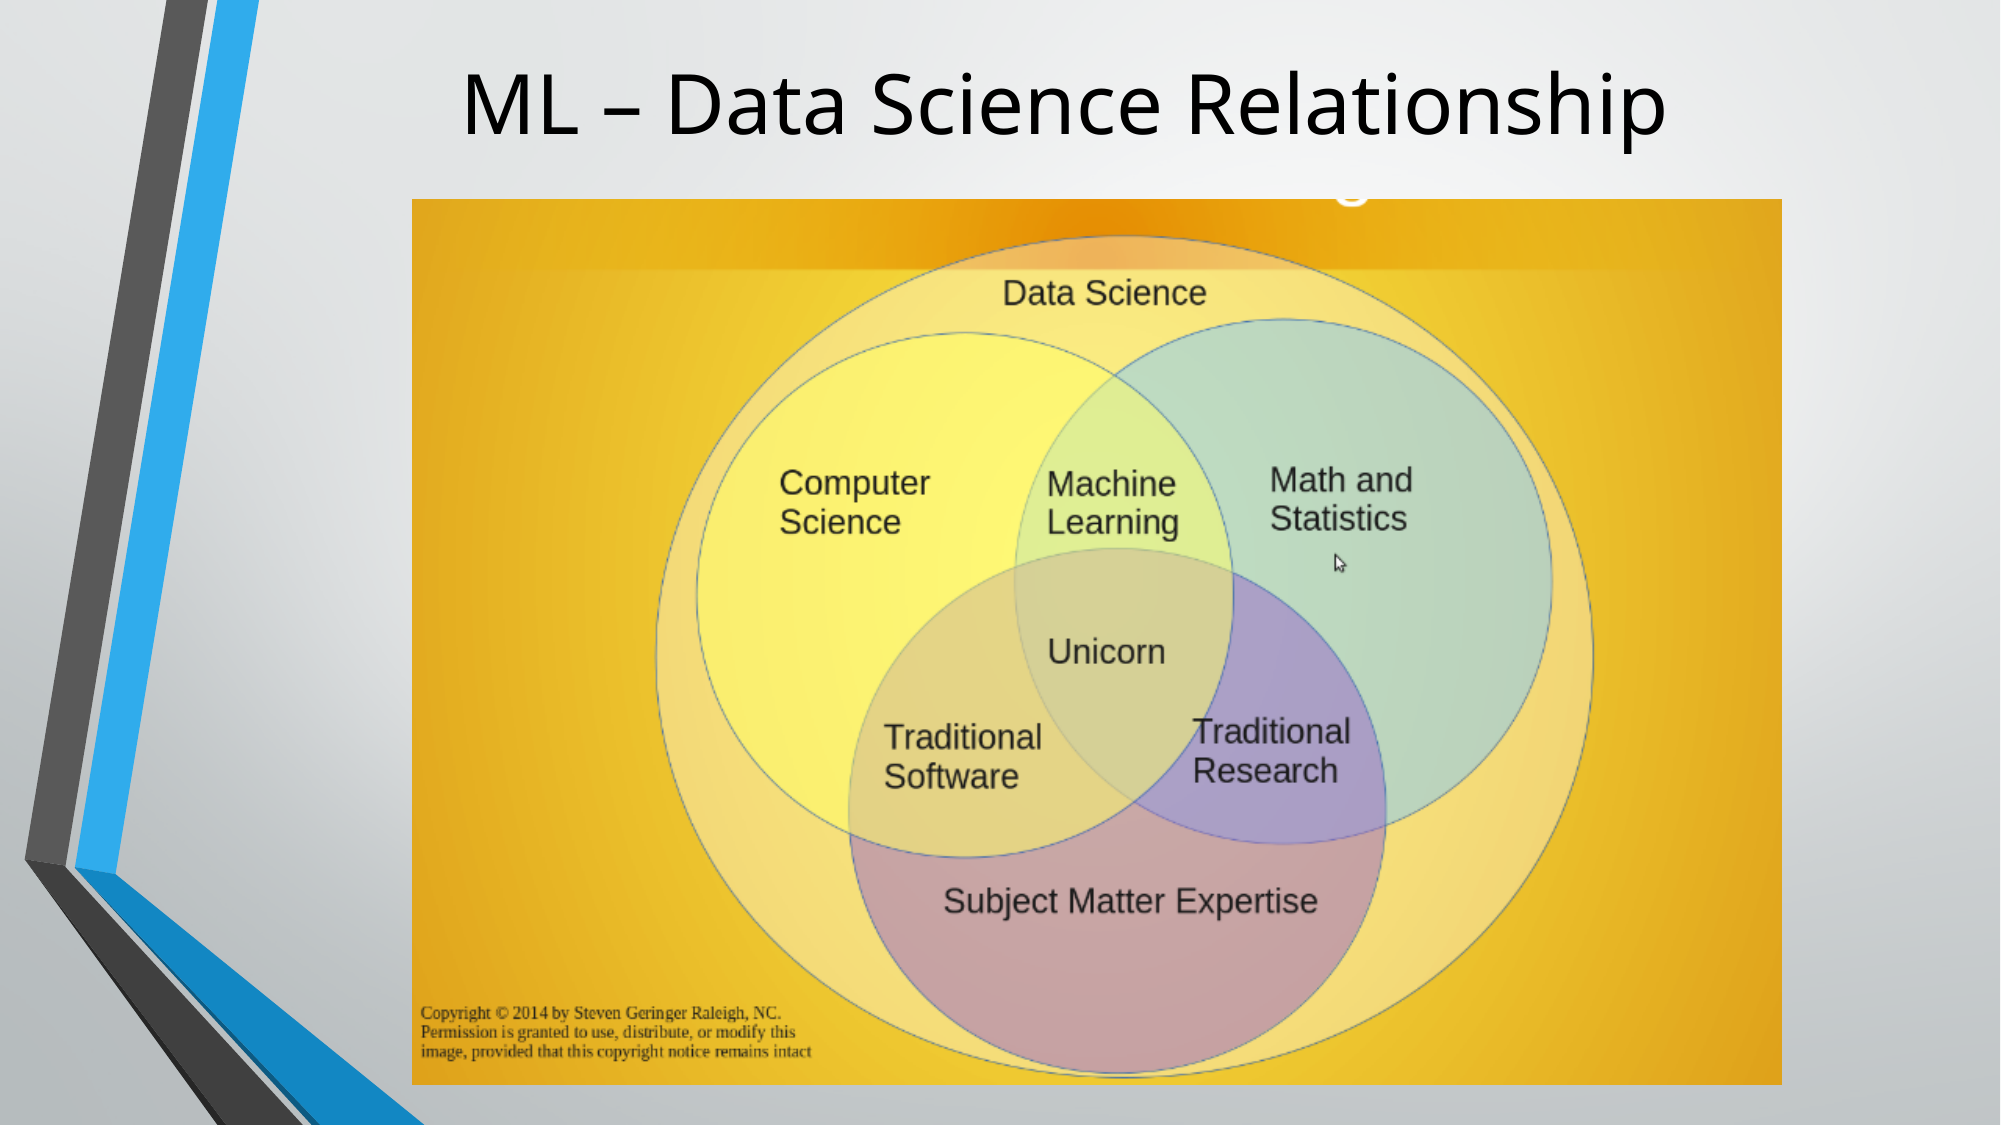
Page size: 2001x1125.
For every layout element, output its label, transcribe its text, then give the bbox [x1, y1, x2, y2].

picture [412, 199, 1782, 1085]
title ML – Data Science Relationship [243, 2, 1887, 200]
